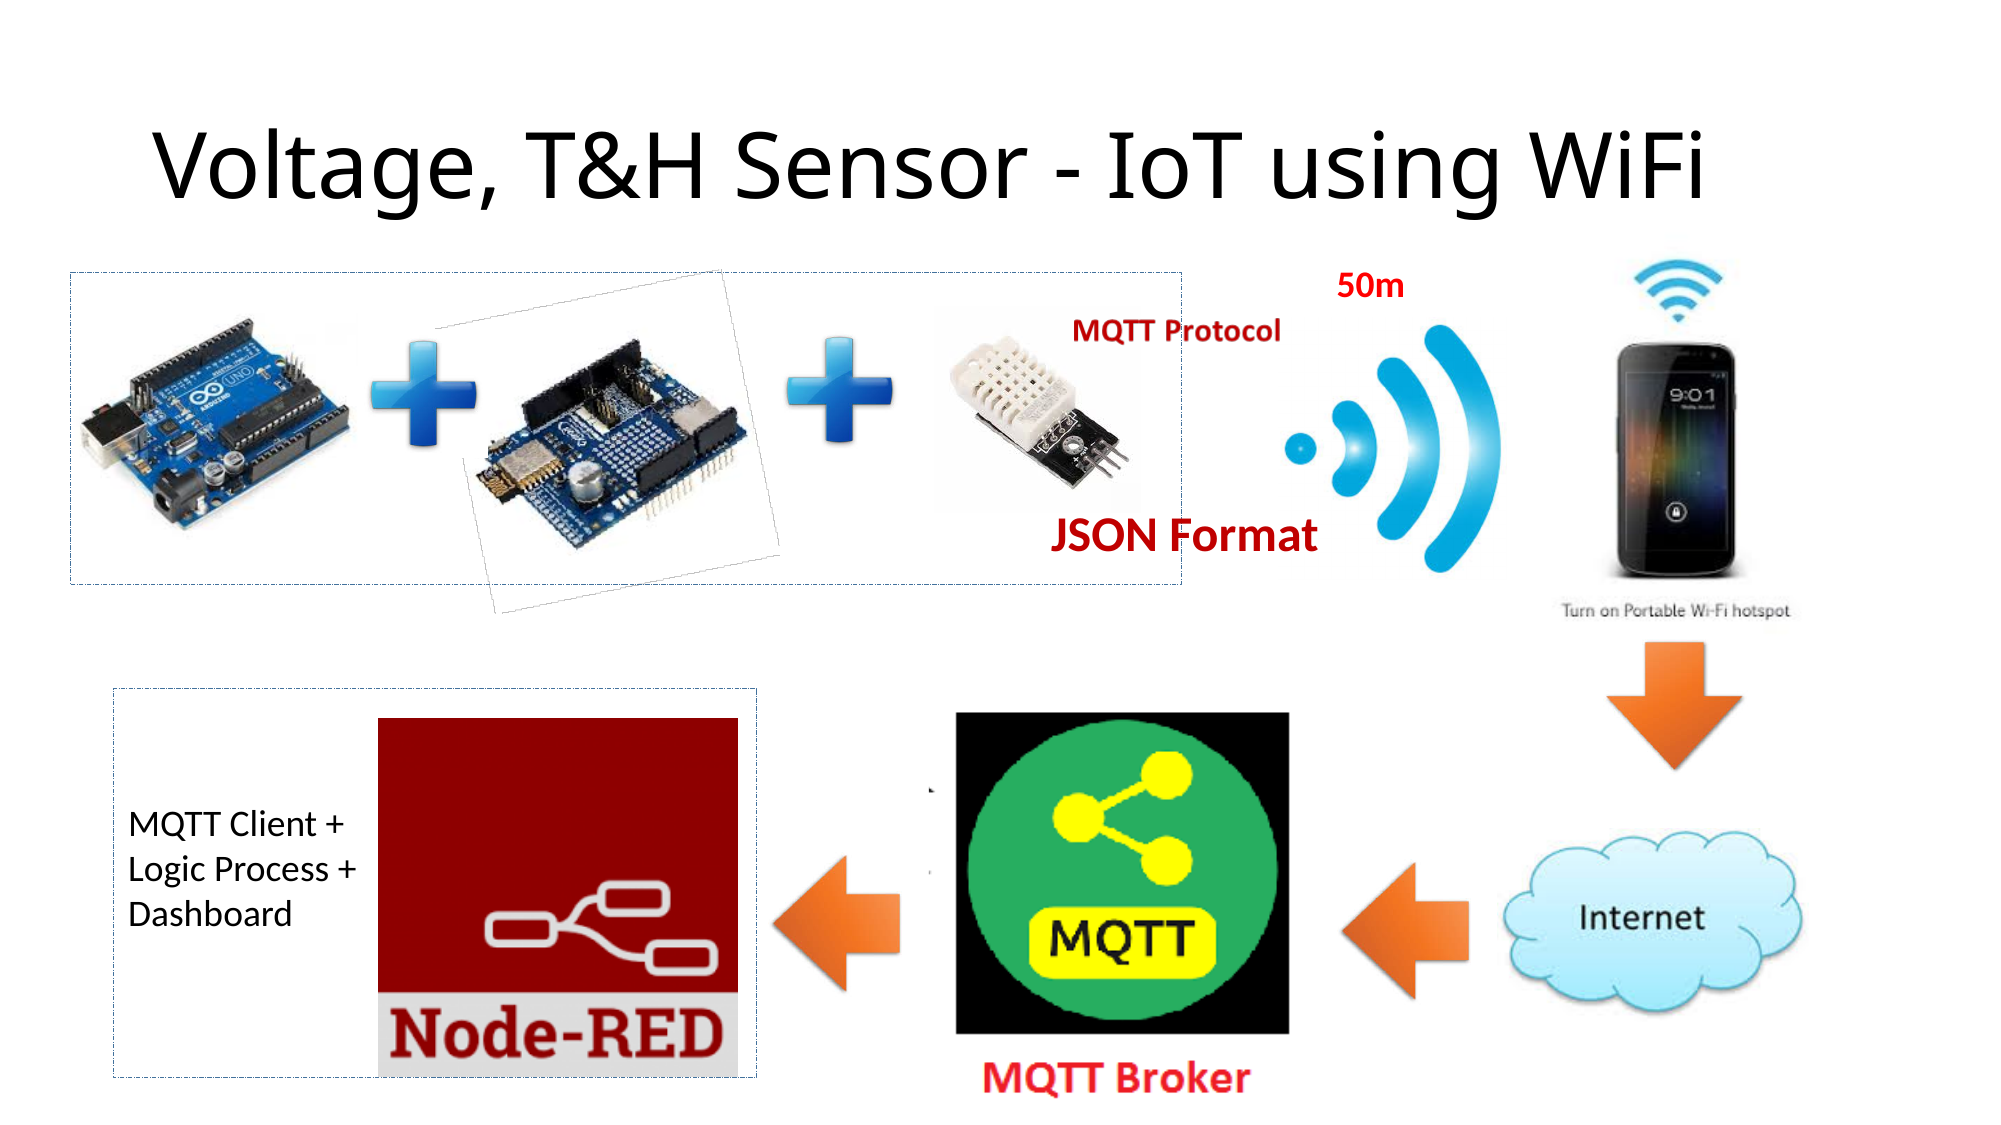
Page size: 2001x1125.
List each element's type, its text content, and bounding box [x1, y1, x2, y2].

picture [928, 688, 1318, 1125]
title Voltage, T&H Sensor - IoT using WiFi [137, 59, 1863, 278]
picture [756, 846, 913, 1003]
picture [1325, 853, 1482, 1011]
picture [1540, 210, 1811, 786]
picture [1497, 828, 1809, 1022]
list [70, 284, 358, 572]
text_box JSON Format [1036, 494, 1353, 570]
picture [934, 299, 1524, 580]
picture [378, 718, 738, 1078]
picture [775, 325, 904, 454]
picture [359, 296, 753, 614]
text_box [69, 271, 1182, 585]
text_box 50m [1321, 253, 1534, 313]
text_box [112, 687, 758, 1078]
